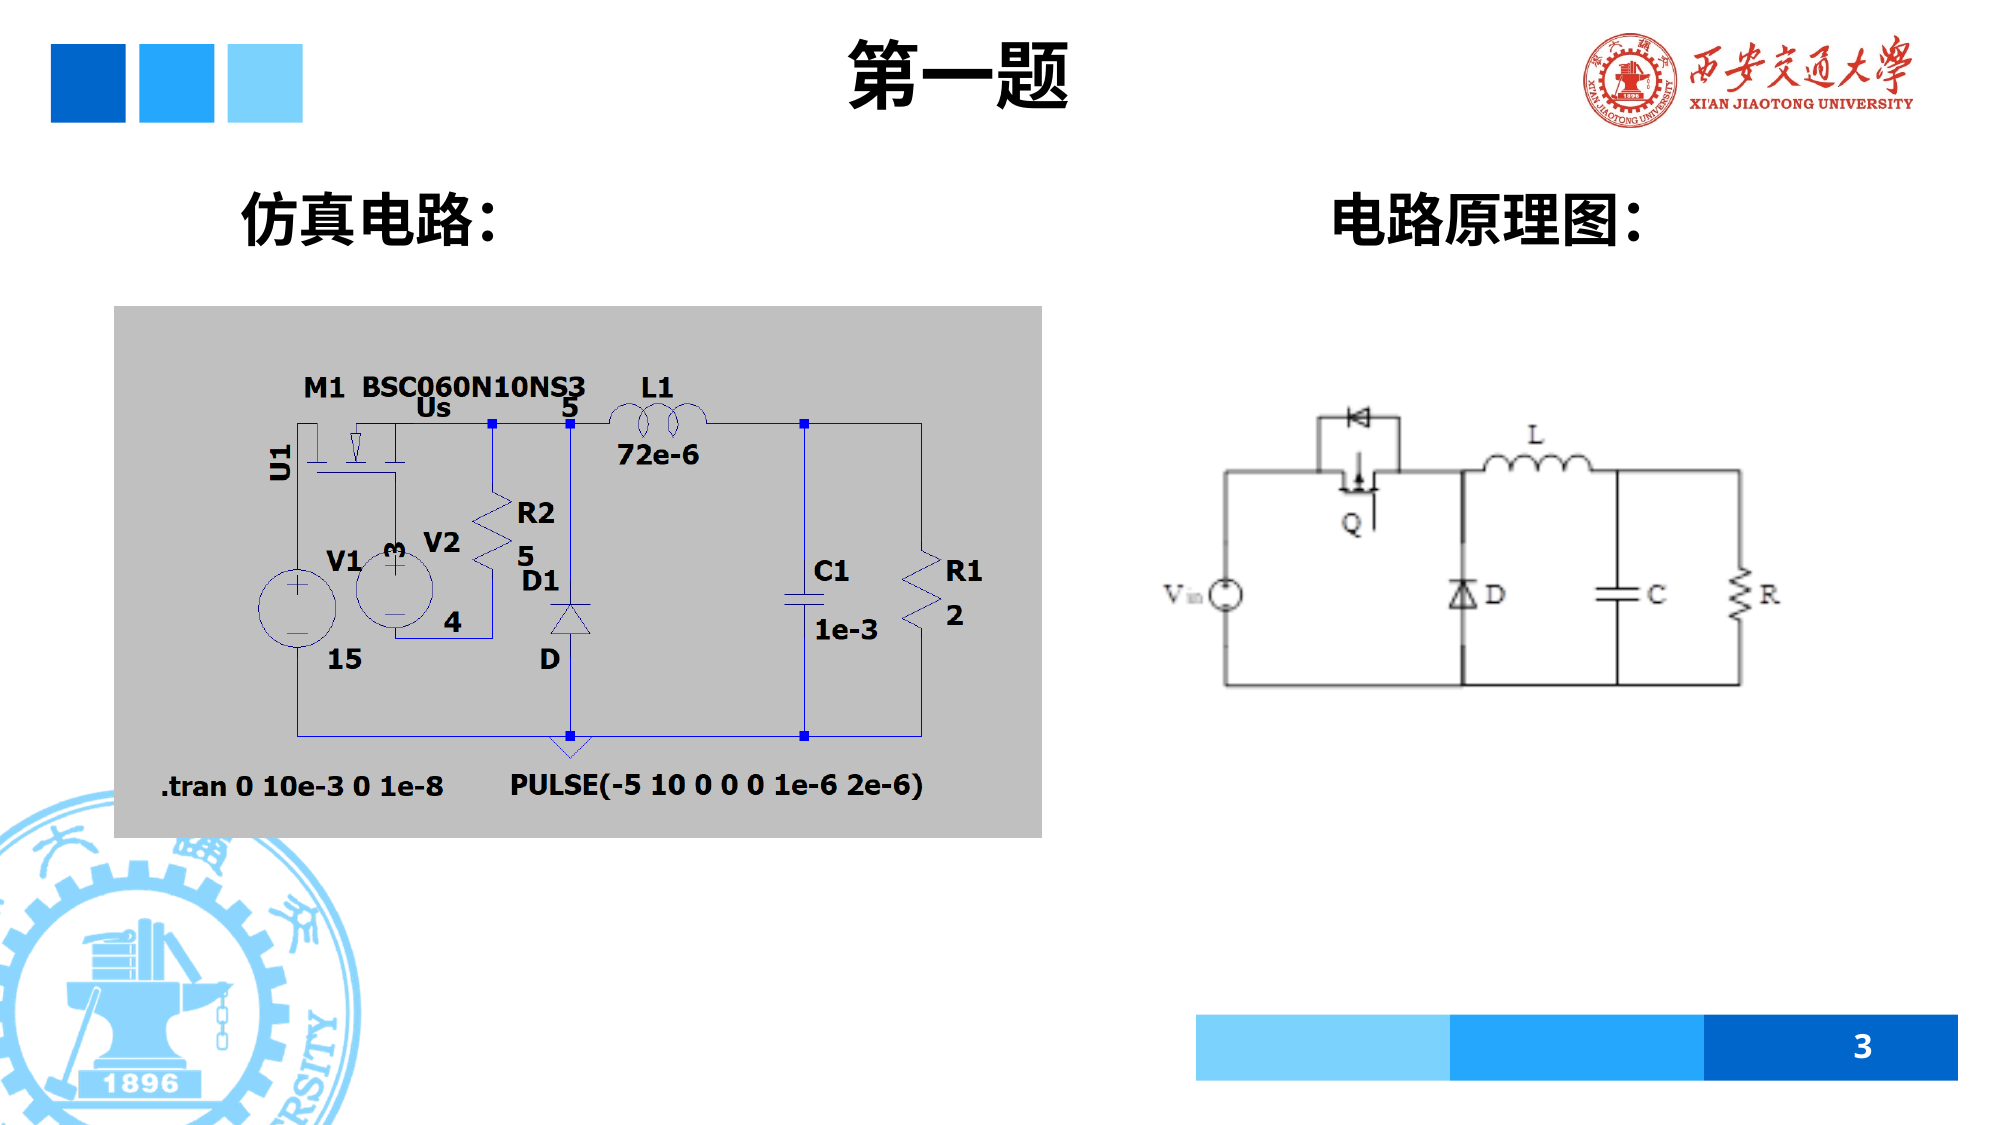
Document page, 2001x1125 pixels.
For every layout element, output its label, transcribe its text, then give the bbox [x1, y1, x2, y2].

text_box 仿真电路： [225, 141, 548, 261]
picture [1153, 376, 1795, 726]
text_box 电路原理图： [1304, 141, 1644, 261]
picture [1583, 33, 1913, 128]
slide_number 3 [1437, 1017, 1888, 1078]
picture [0, 306, 1042, 1125]
title 第一题 [830, 25, 1170, 128]
